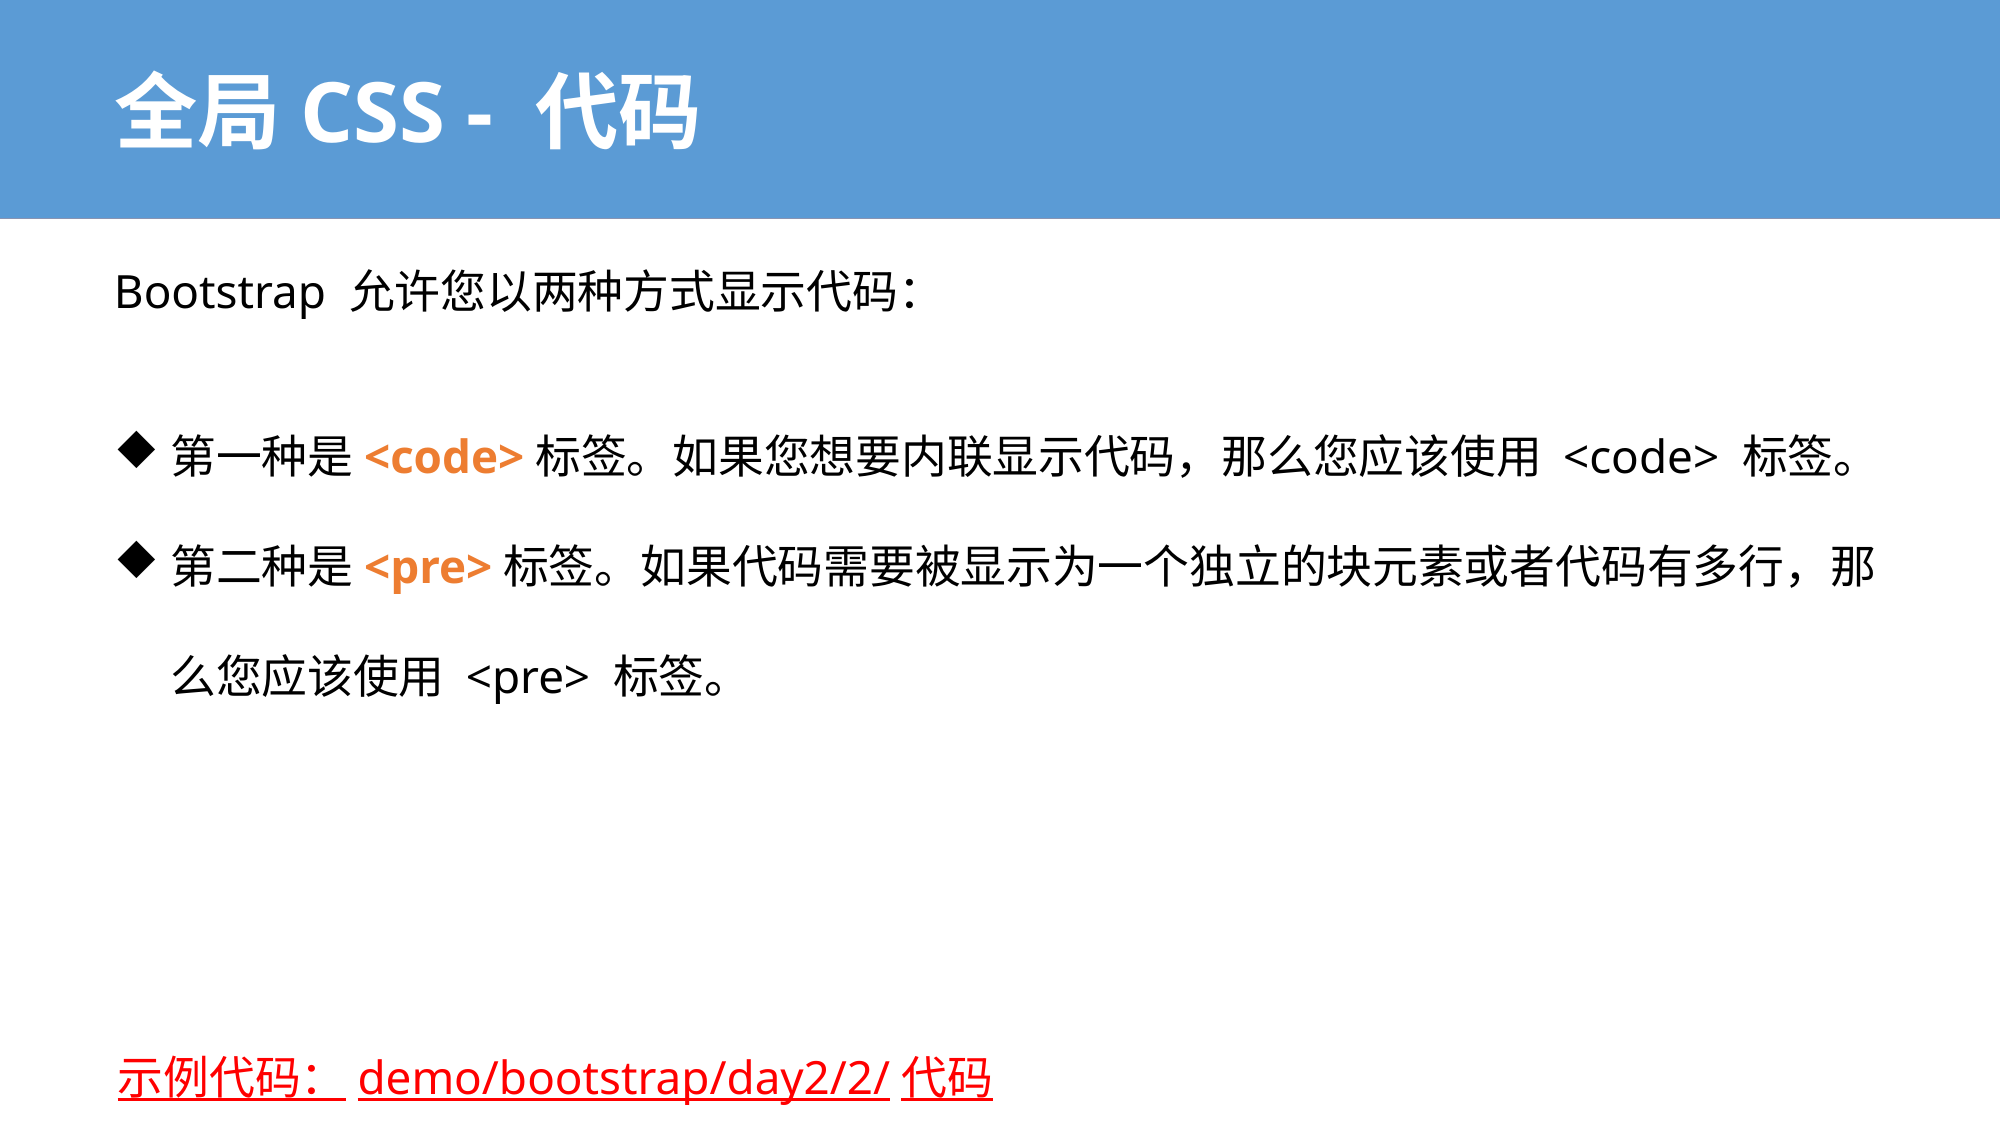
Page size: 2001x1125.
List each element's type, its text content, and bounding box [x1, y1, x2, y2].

text_box 示例代码：demo/bootstrap/day2/2/代码 [102, 1013, 1008, 1111]
title 全局CSS - 代码 [99, 0, 1863, 219]
text_box Bootstrap 允许您以两种方式显示代码： 第一种是<code>标签。如果您想要内联显示代码，那么您应该使用 <code> 标签。 第二种是<pre>标签。如果代码需要被显示为一个独立的块元素或者代码有多行，那么您应该使用 <pre> 标签。 [99, 227, 1898, 710]
